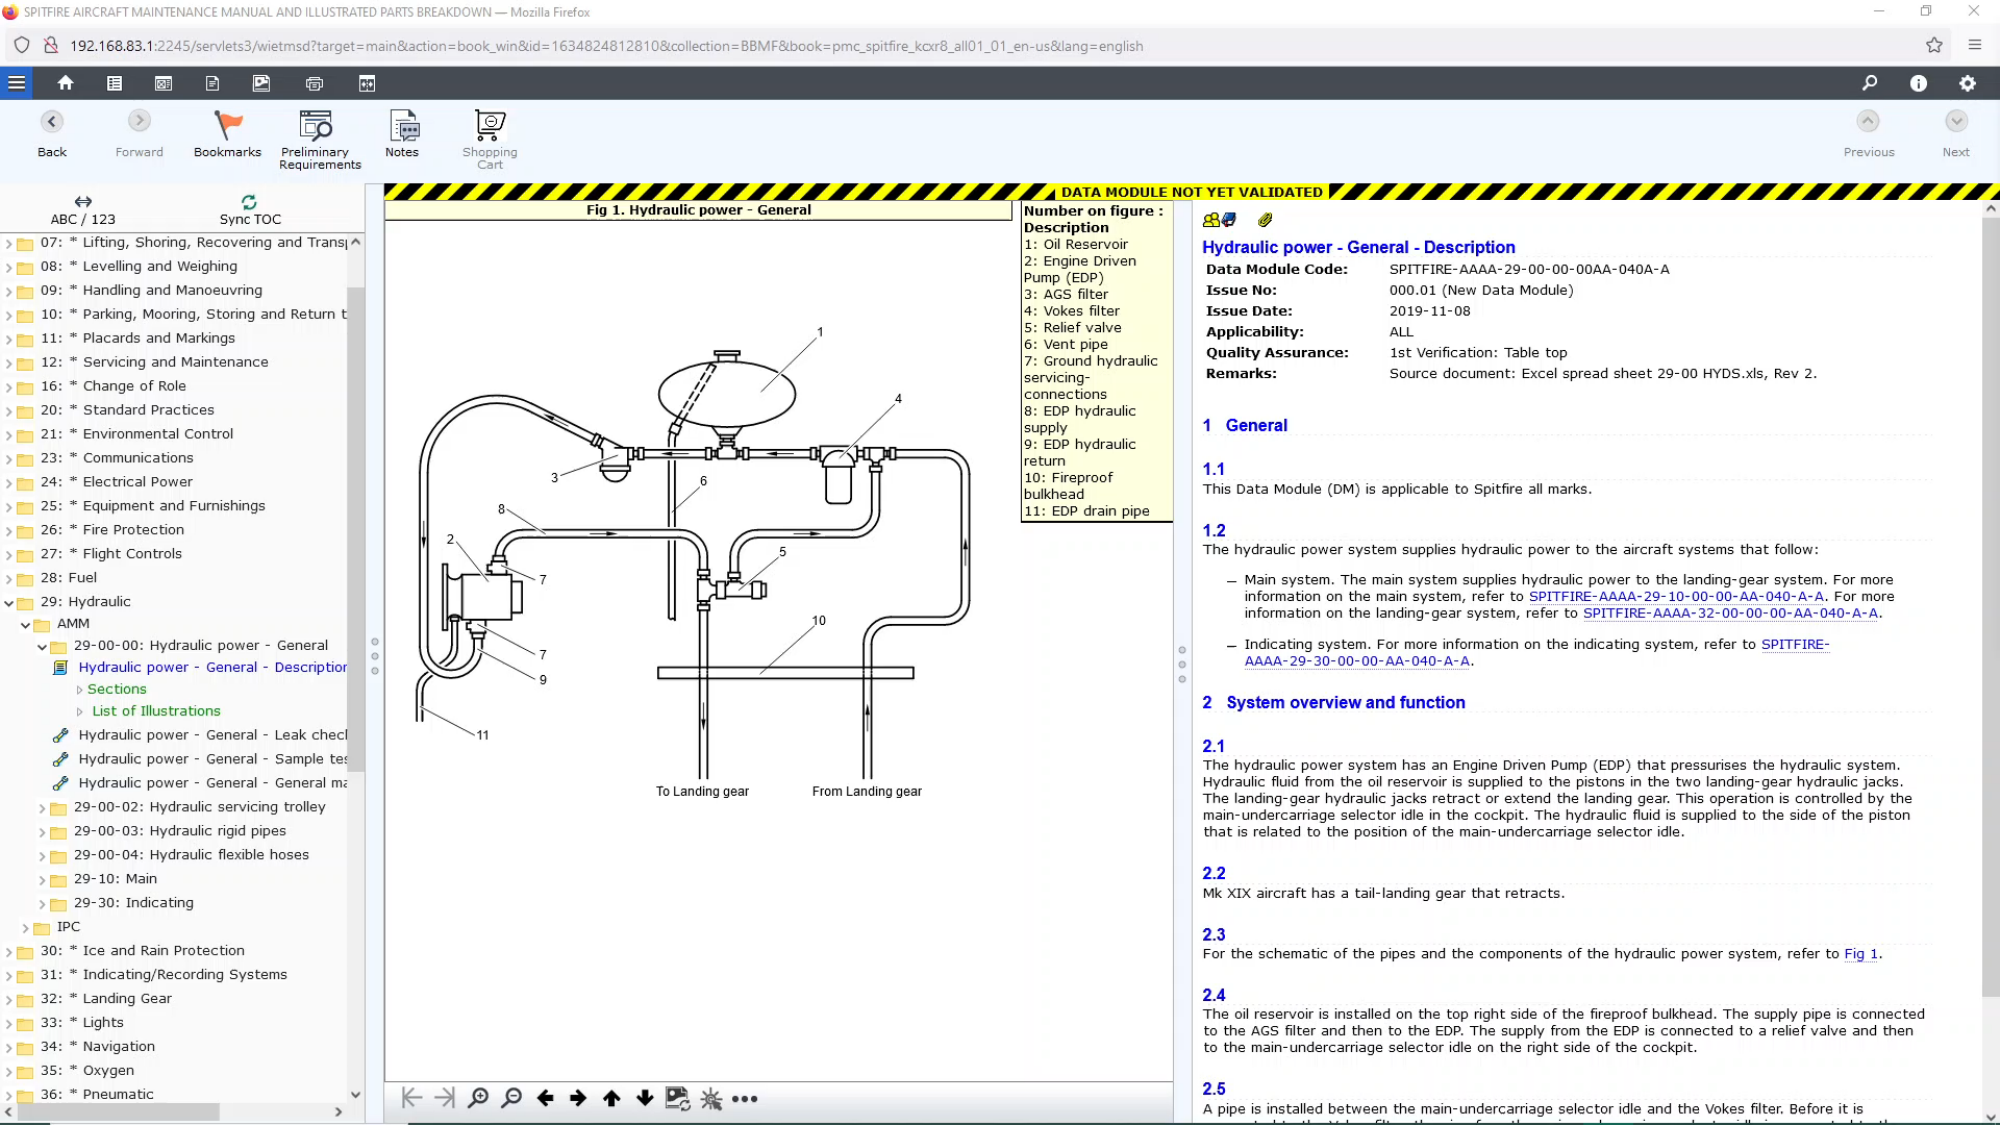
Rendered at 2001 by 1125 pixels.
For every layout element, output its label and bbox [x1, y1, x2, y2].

text_box [0, 0, 2000, 1125]
